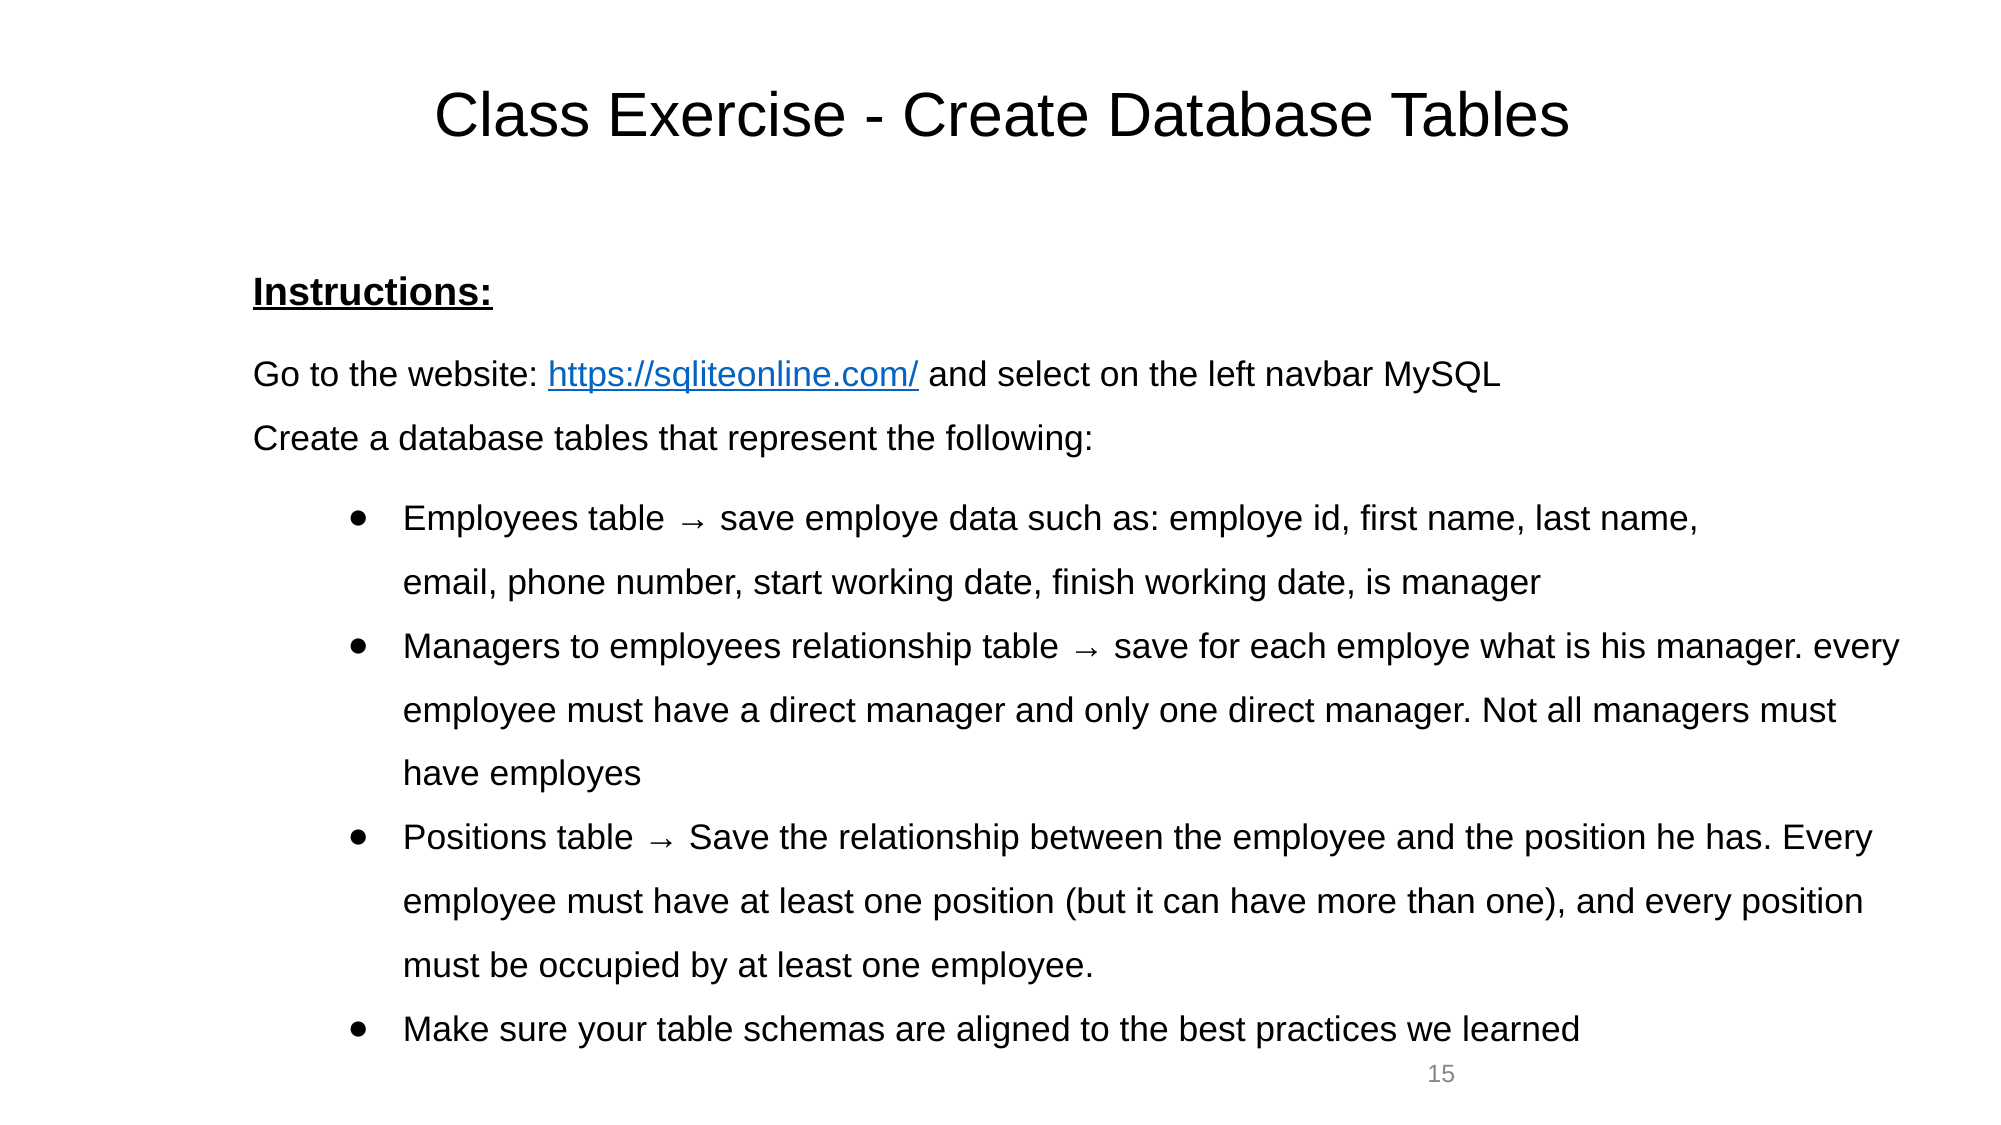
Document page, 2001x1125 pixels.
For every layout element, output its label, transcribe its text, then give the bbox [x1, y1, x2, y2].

subtitle Class Exercise - Create Database Tables Instructions: Go to the website: https://sqliteonline.com/ and select on the left navbar MySQL Create a database tables that represent the following: Employees table → save employe data such as: employe id, first name, last name, email, phone number, start working date, finish working date, is manager Managers to employees relationship table → save for each employe what is his manager. every employee must have a direct manager and only one direct manager. Not all managers must have employes Positions table → Save the relationship between the employee and the position he has. Every employee must have at least one position (but it can have more than one), and every position must be occupied by at least one employee. Make sure your table schemas are aligned to the best practices we learned [87, 75, 1919, 1075]
slide_number ‹#› [1412, 1042, 1863, 1103]
